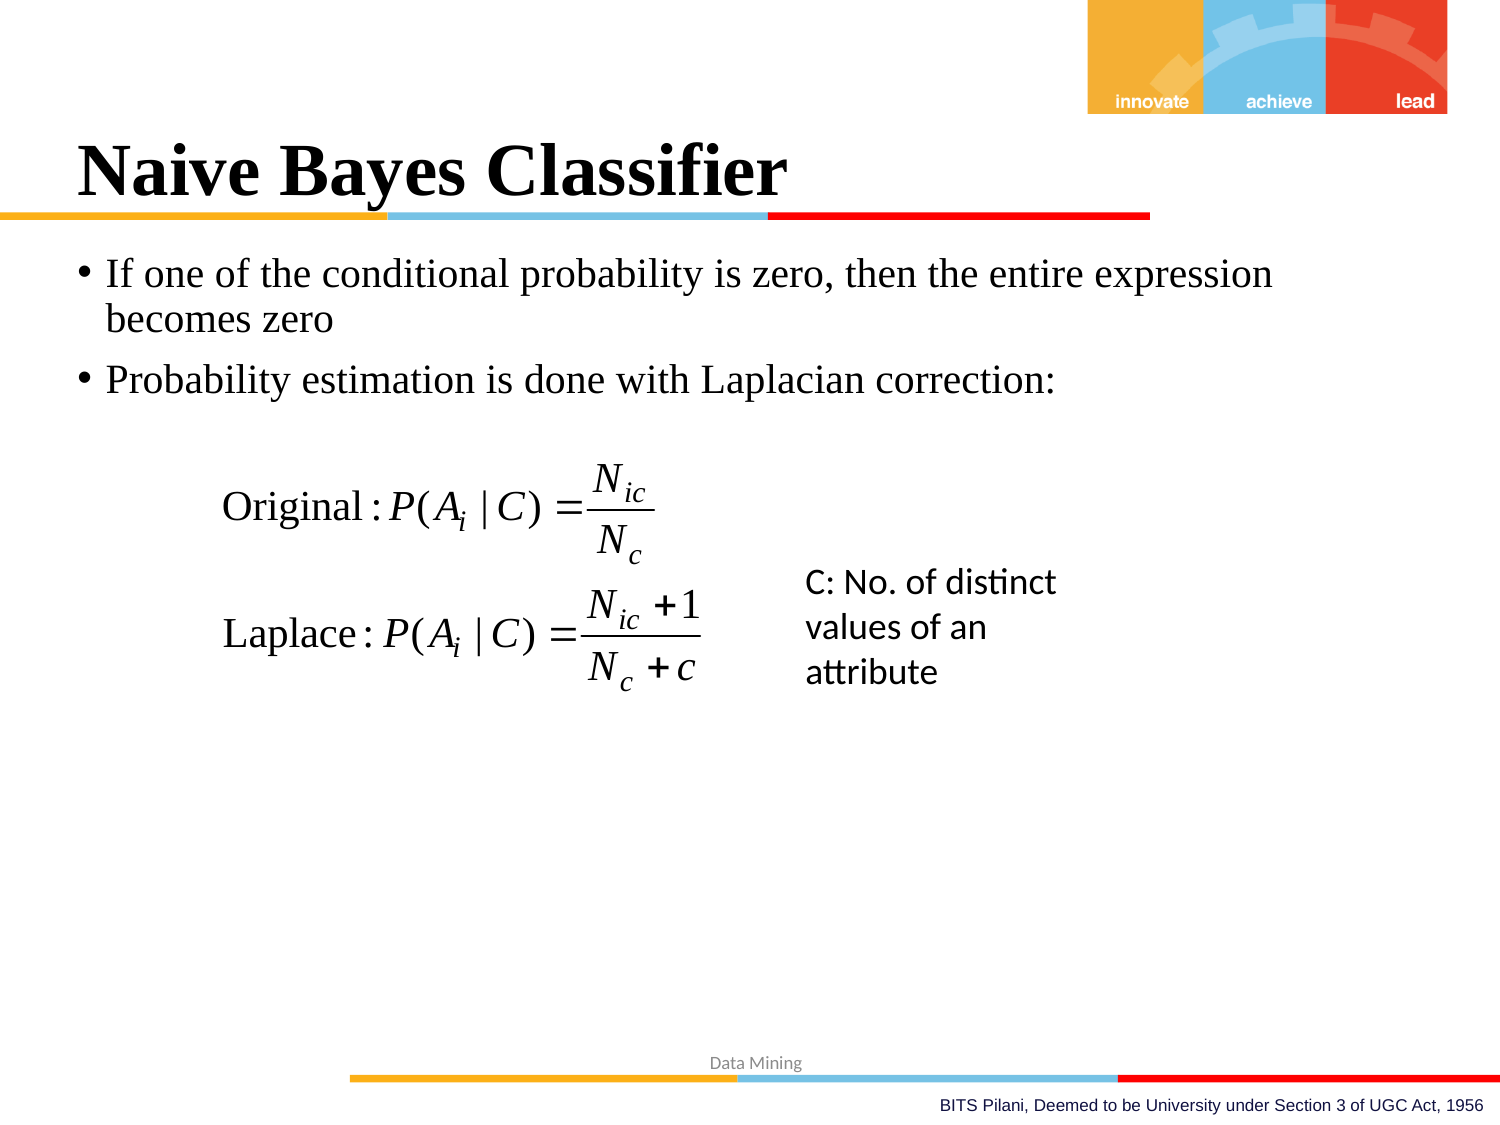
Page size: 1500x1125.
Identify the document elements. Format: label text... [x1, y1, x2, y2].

text_box C: No. of distinct values of an attribute [790, 549, 1141, 700]
list If one of the conditional probability is zero, then the entire expression becomes zero Probability estimation is done with Laplacian correction: [62, 244, 1357, 908]
picture [1087, 0, 1448, 114]
title Naive Bayes Classifier [62, 62, 1357, 244]
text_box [214, 449, 710, 702]
